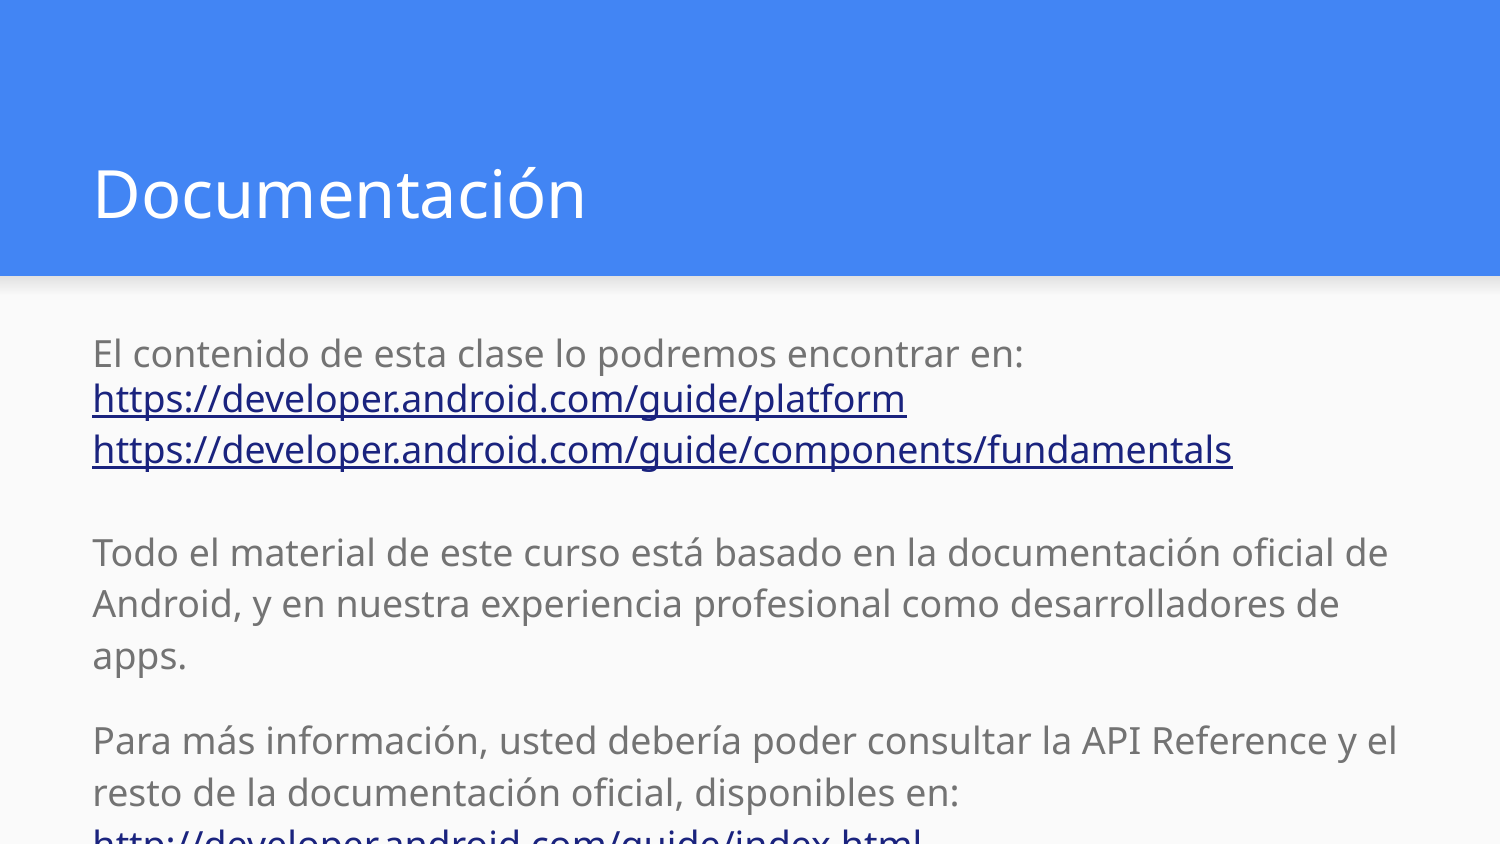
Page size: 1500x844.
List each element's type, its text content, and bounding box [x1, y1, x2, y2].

list El contenido de esta clase lo podremos encontrar en: https://developer.android.com/guide/platform https://developer.android.com/guide/components/fundamentals Todo el material de este curso está basado en la documentación oficial de Android, y en nuestra experiencia profesional como desarrolladores de apps. Para más información, usted debería poder consultar la API Reference y el resto de la documentación oficial, disponibles en: http://developer.android.com/guide/index.html [77, 314, 1427, 807]
title Documentación [77, 121, 1427, 248]
